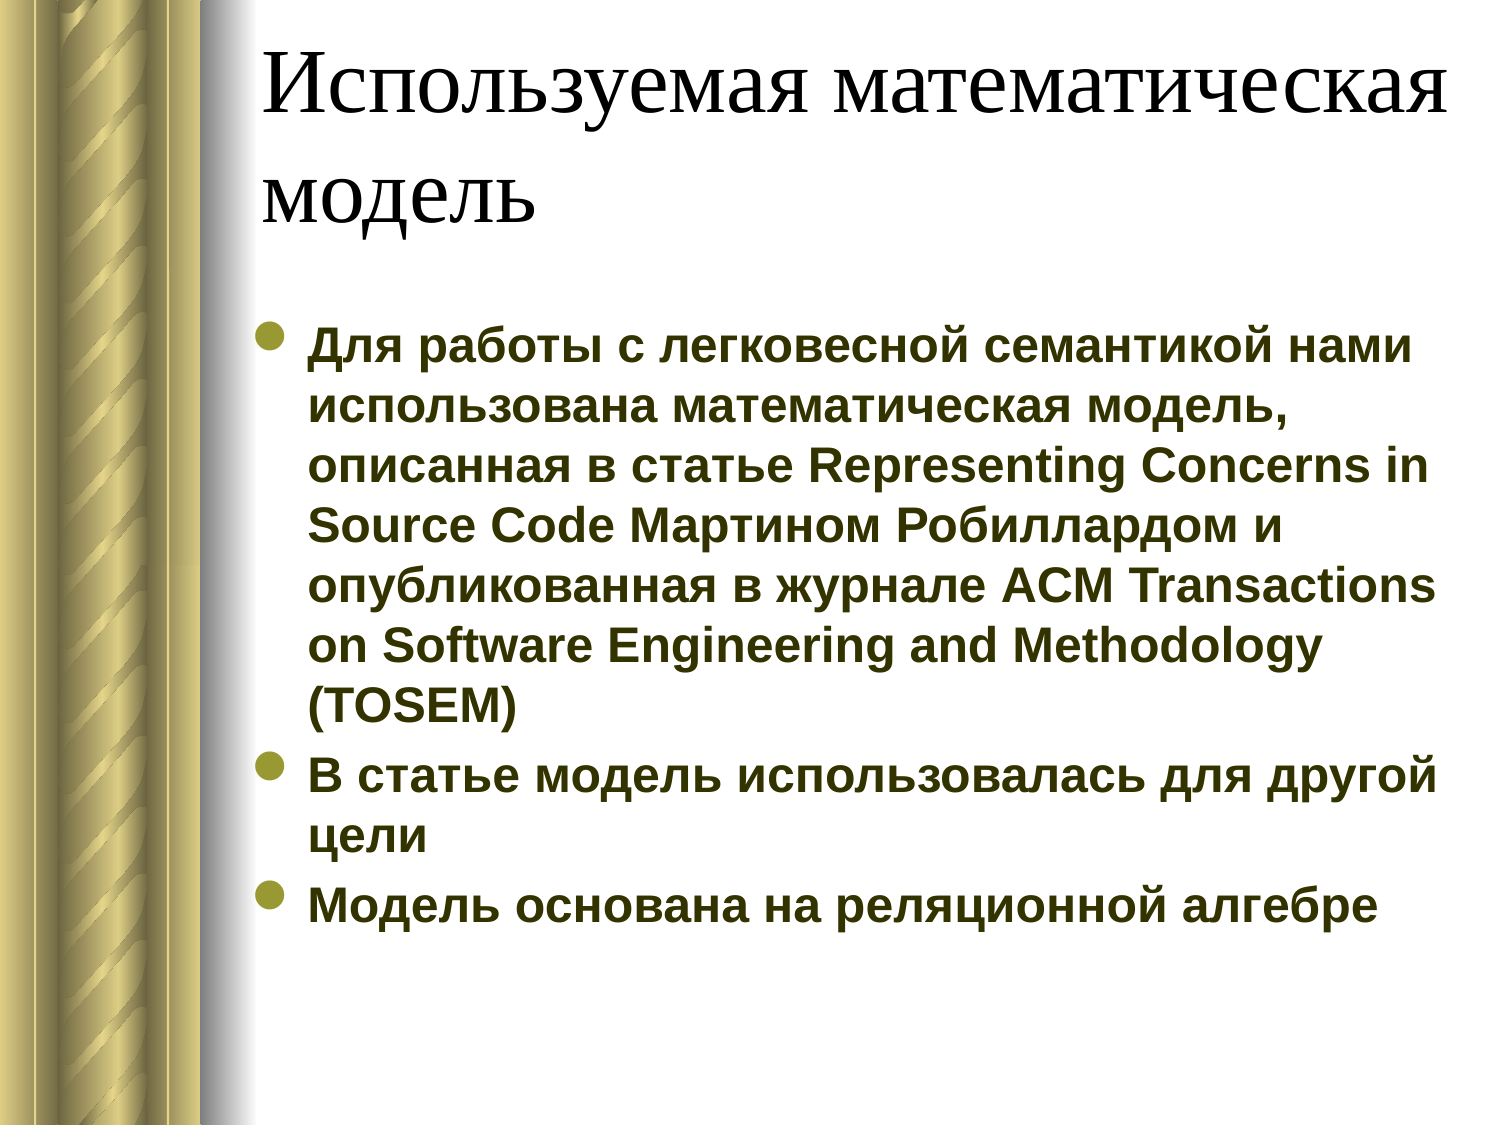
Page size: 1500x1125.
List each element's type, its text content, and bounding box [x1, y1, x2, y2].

title Используемая математическая модель [245, 37, 1476, 226]
list Для работы с легковесной семантикой нами использована математическая модель, описанная в статье Representing Concerns in Source Code Мартином Робиллардом и опубликованная в журнале ACM Transactions on Software Engineering and Methodology (TOSEM) В статье модель использовалась для другой цели Модель основана на реляционной алгебре [235, 304, 1500, 998]
